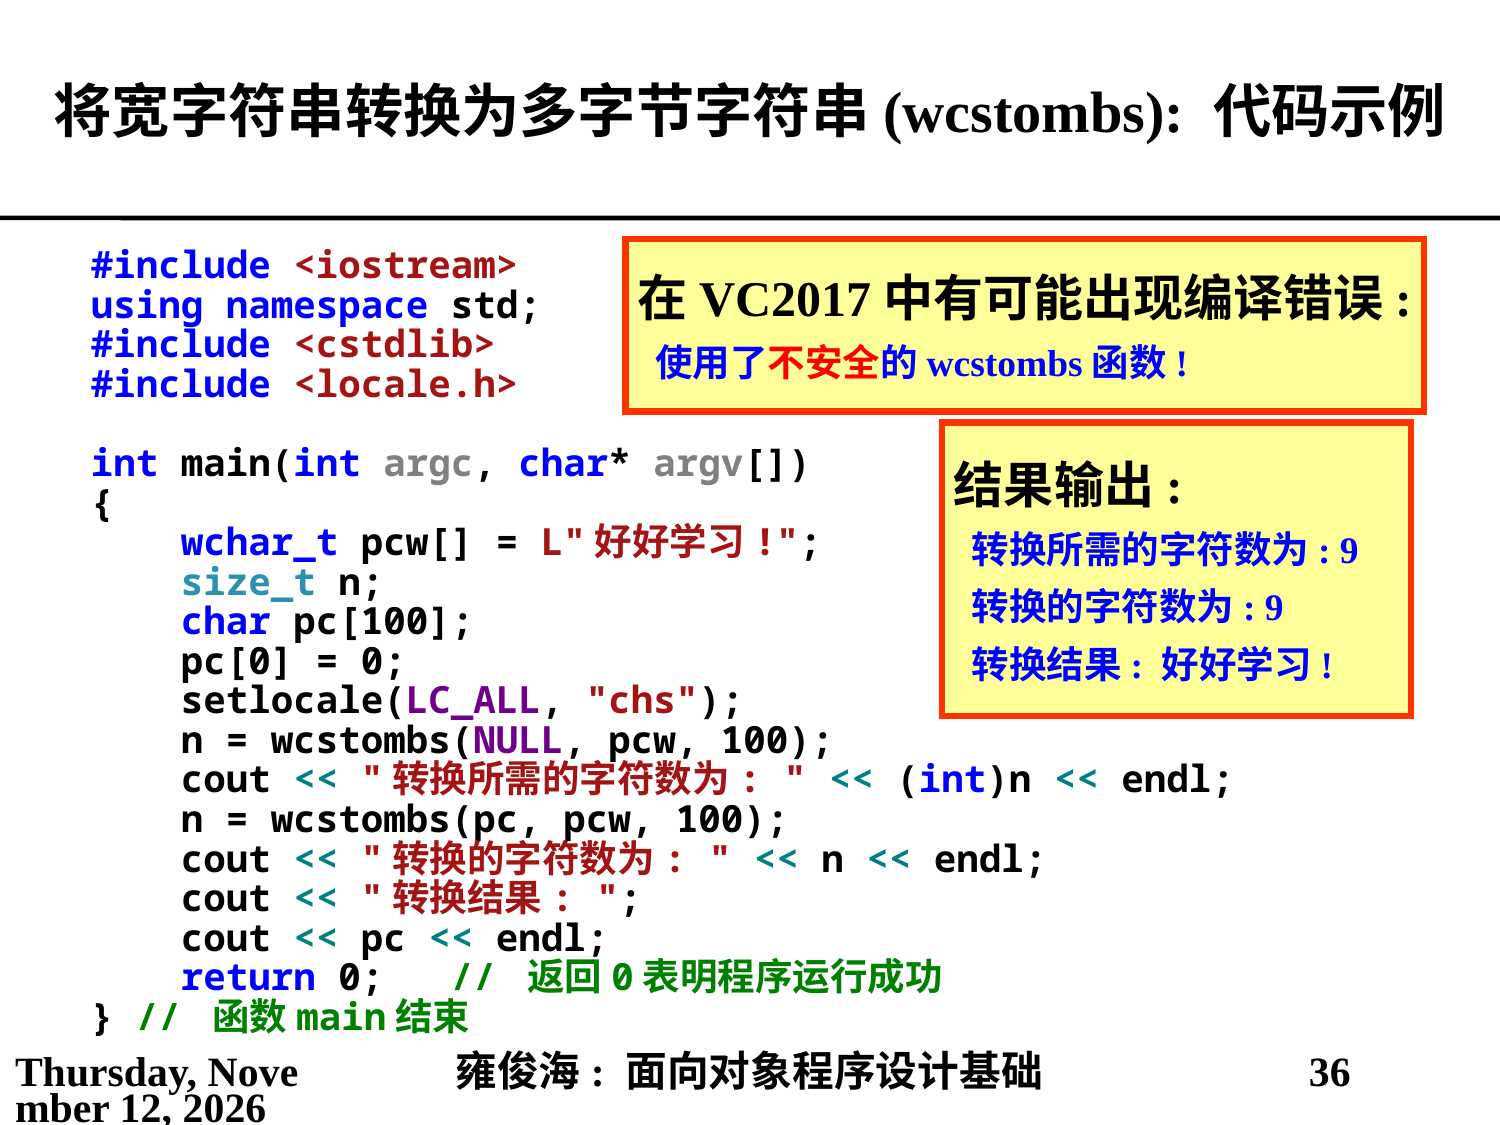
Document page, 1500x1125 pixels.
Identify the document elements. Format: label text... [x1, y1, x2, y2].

text_box 结果输出: 转换所需的字符数为: 9 转换的字符数为: 9 转换结果: 好好学习! [942, 422, 1412, 717]
list #include <iostream> using namespace std; #include <cstdlib> #include <locale.h> int main(int argc, char* argv[]) { wchar_t pcw[] = L"好好学习!"; size_t n; char pc[100]; pc[0] = 0; setlocale(LC_ALL, "chs"); n = wcstombs(NULL, pcw, 100); cout << "转换所需的字符数为: " << (int)n << endl; n = wcstombs(pc, pcw, 100); cout << "转换的字符数为: " << n << endl; cout << "转换结果: "; cout << pc << endl; return 0; // 返回0表明程序运行成功 } // 函数main结束 [75, 239, 1425, 1042]
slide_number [0, 1042, 337, 1103]
text_box 在VC2017中有可能出现编译错误: 使用了不安全的wcstombs函数! [625, 238, 1425, 412]
title 将宽字符串转换为多字节字符串(wcstombs): 代码示例 [0, 0, 1500, 217]
slide_number 36 [1161, 1042, 1499, 1103]
footer 雍俊海: 面向对象程序设计基础 [337, 1042, 1161, 1103]
